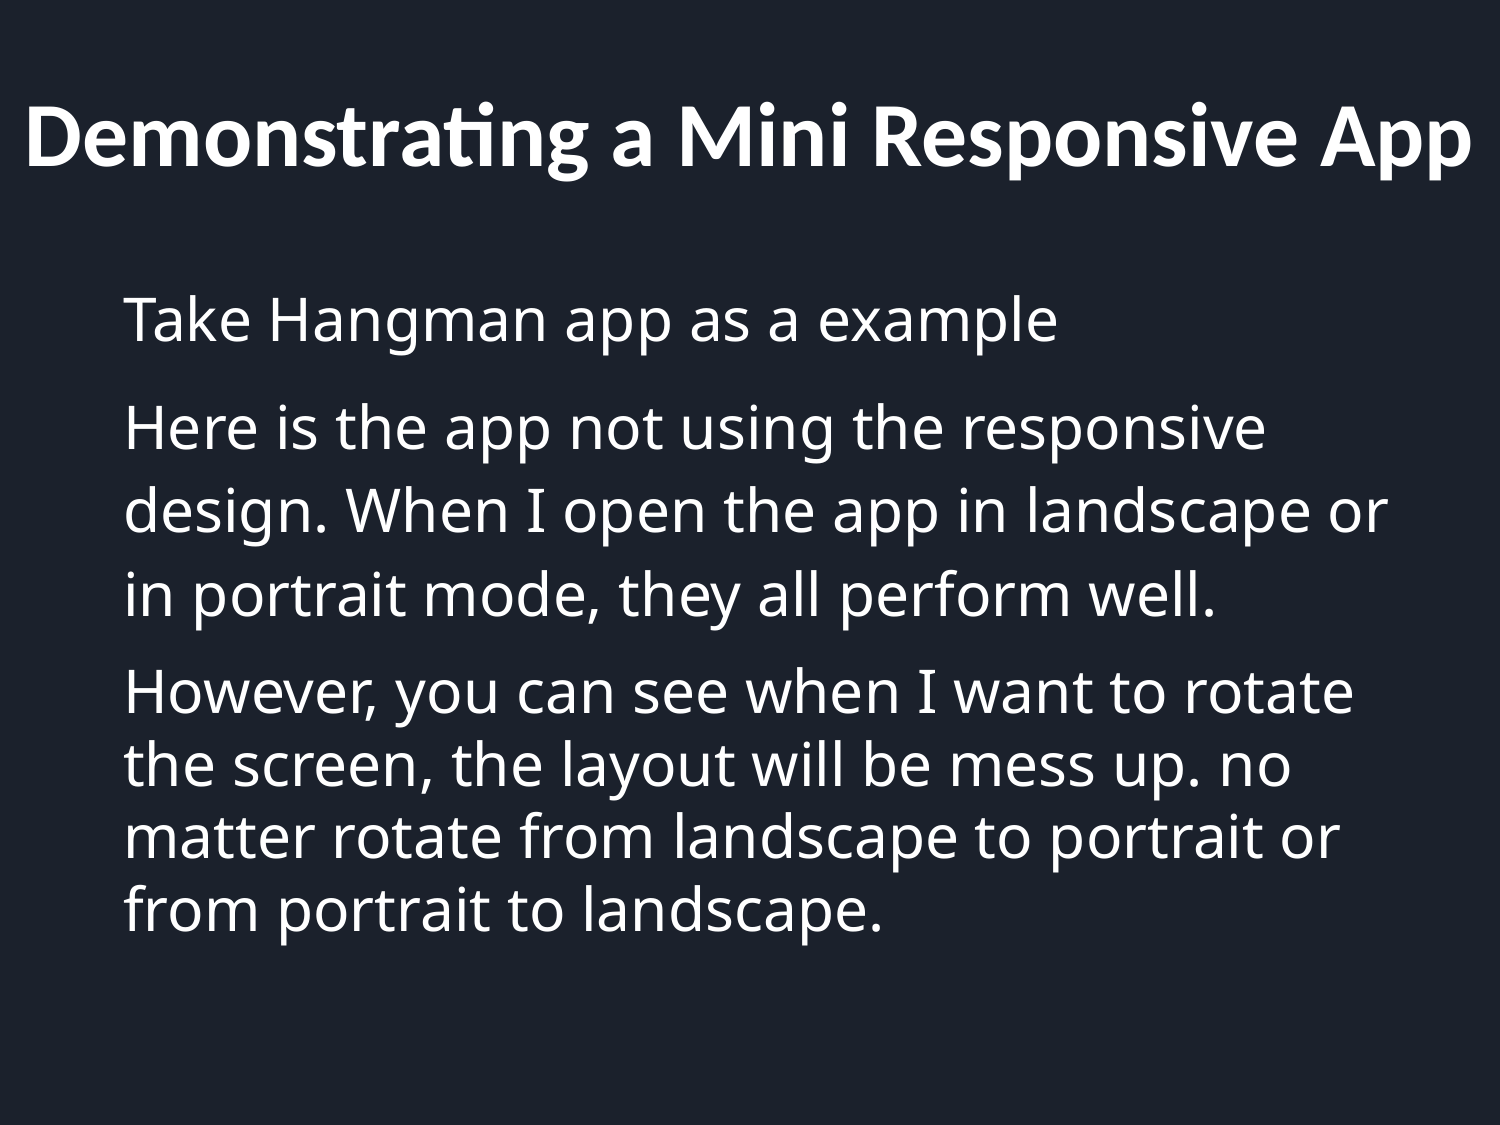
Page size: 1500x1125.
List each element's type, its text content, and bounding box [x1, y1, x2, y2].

title Demonstrating a Mini Responsive App [0, 36, 1500, 224]
list Take Hangman app as a example Here is the app not using the responsive design. When I open the app in landscape or in portrait mode, they all perform well. However, you can see when I want to rotate the screen, the layout will be mess up. no matter rotate from landscape to portrait or from portrait to landscape. [75, 262, 1425, 1005]
